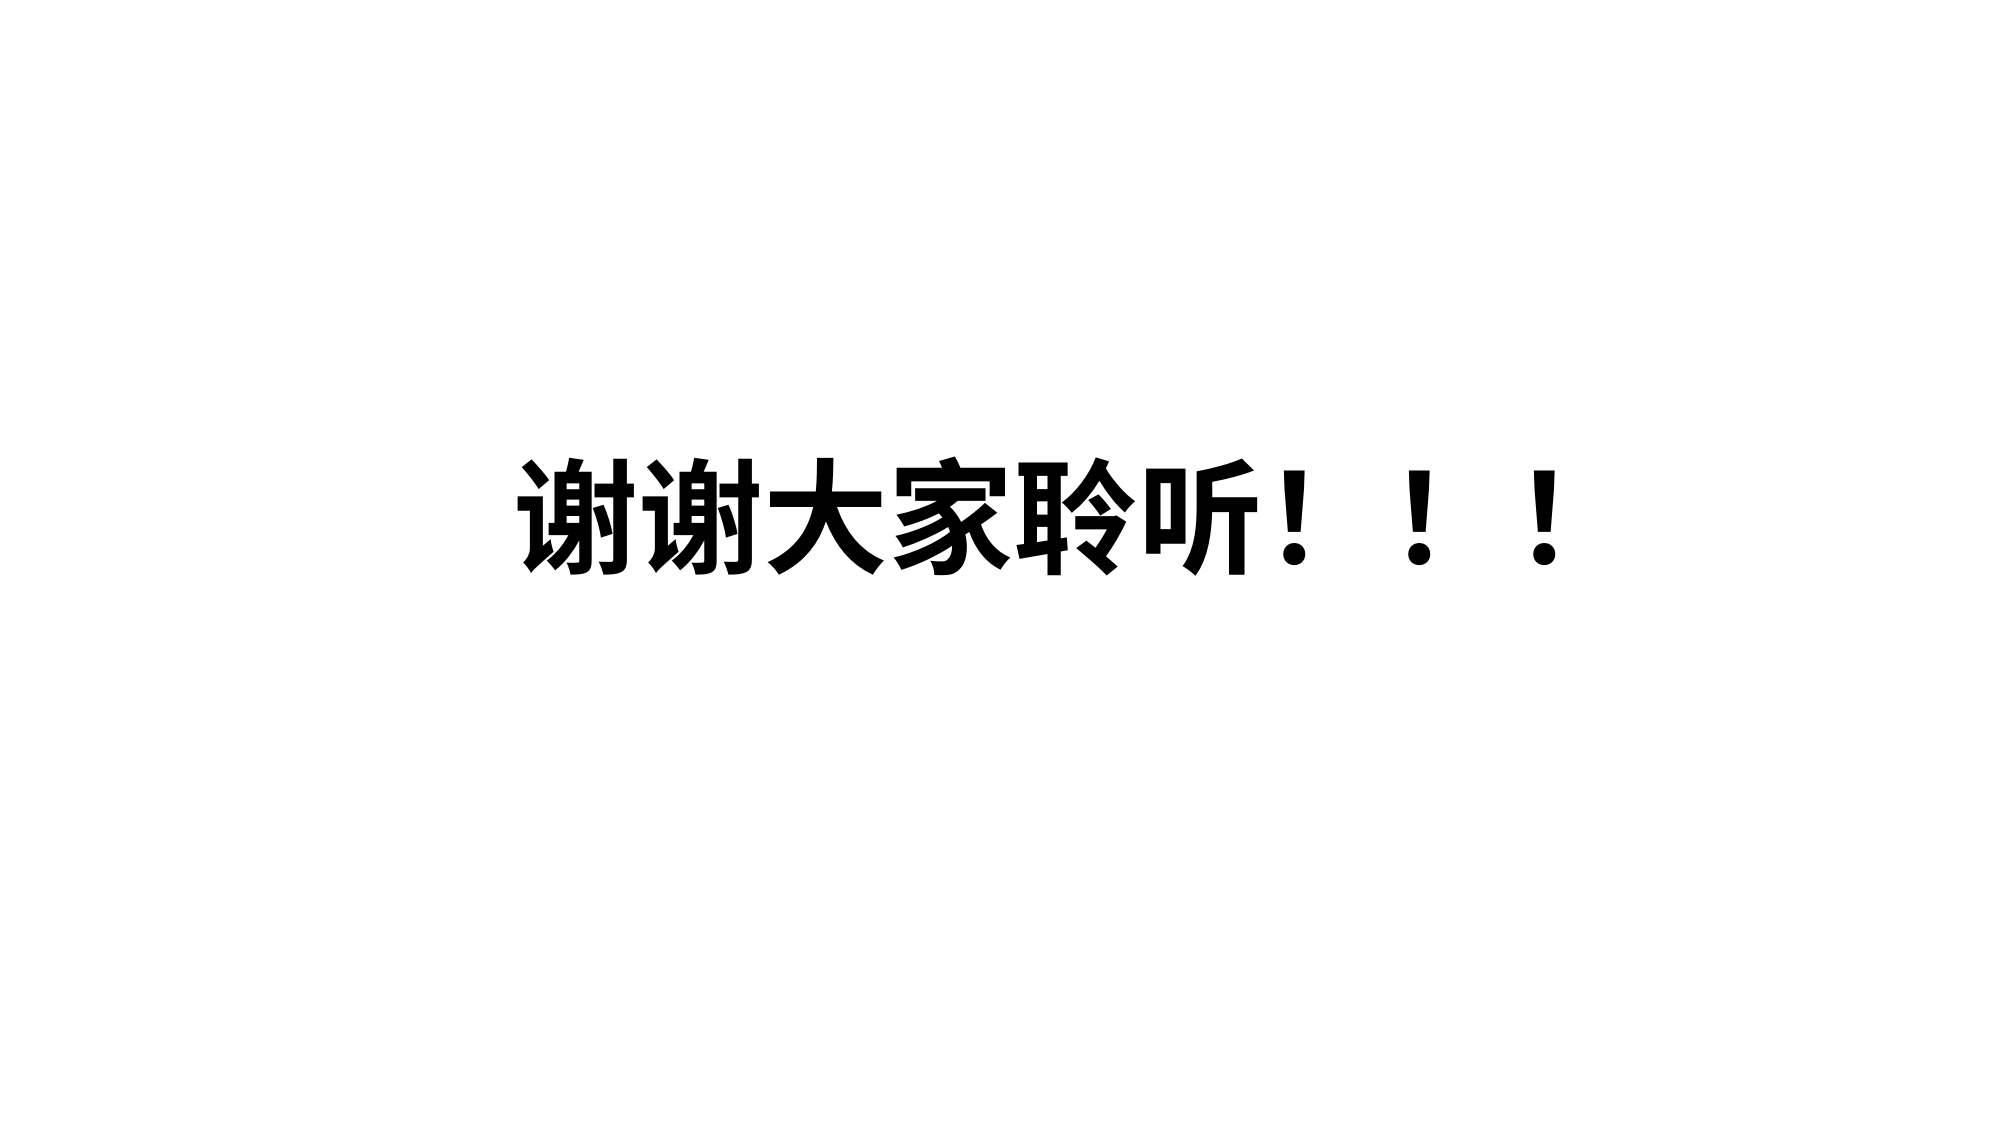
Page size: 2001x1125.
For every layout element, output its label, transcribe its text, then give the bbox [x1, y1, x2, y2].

text_box 谢谢大家聆听！！！ [341, 432, 1810, 598]
